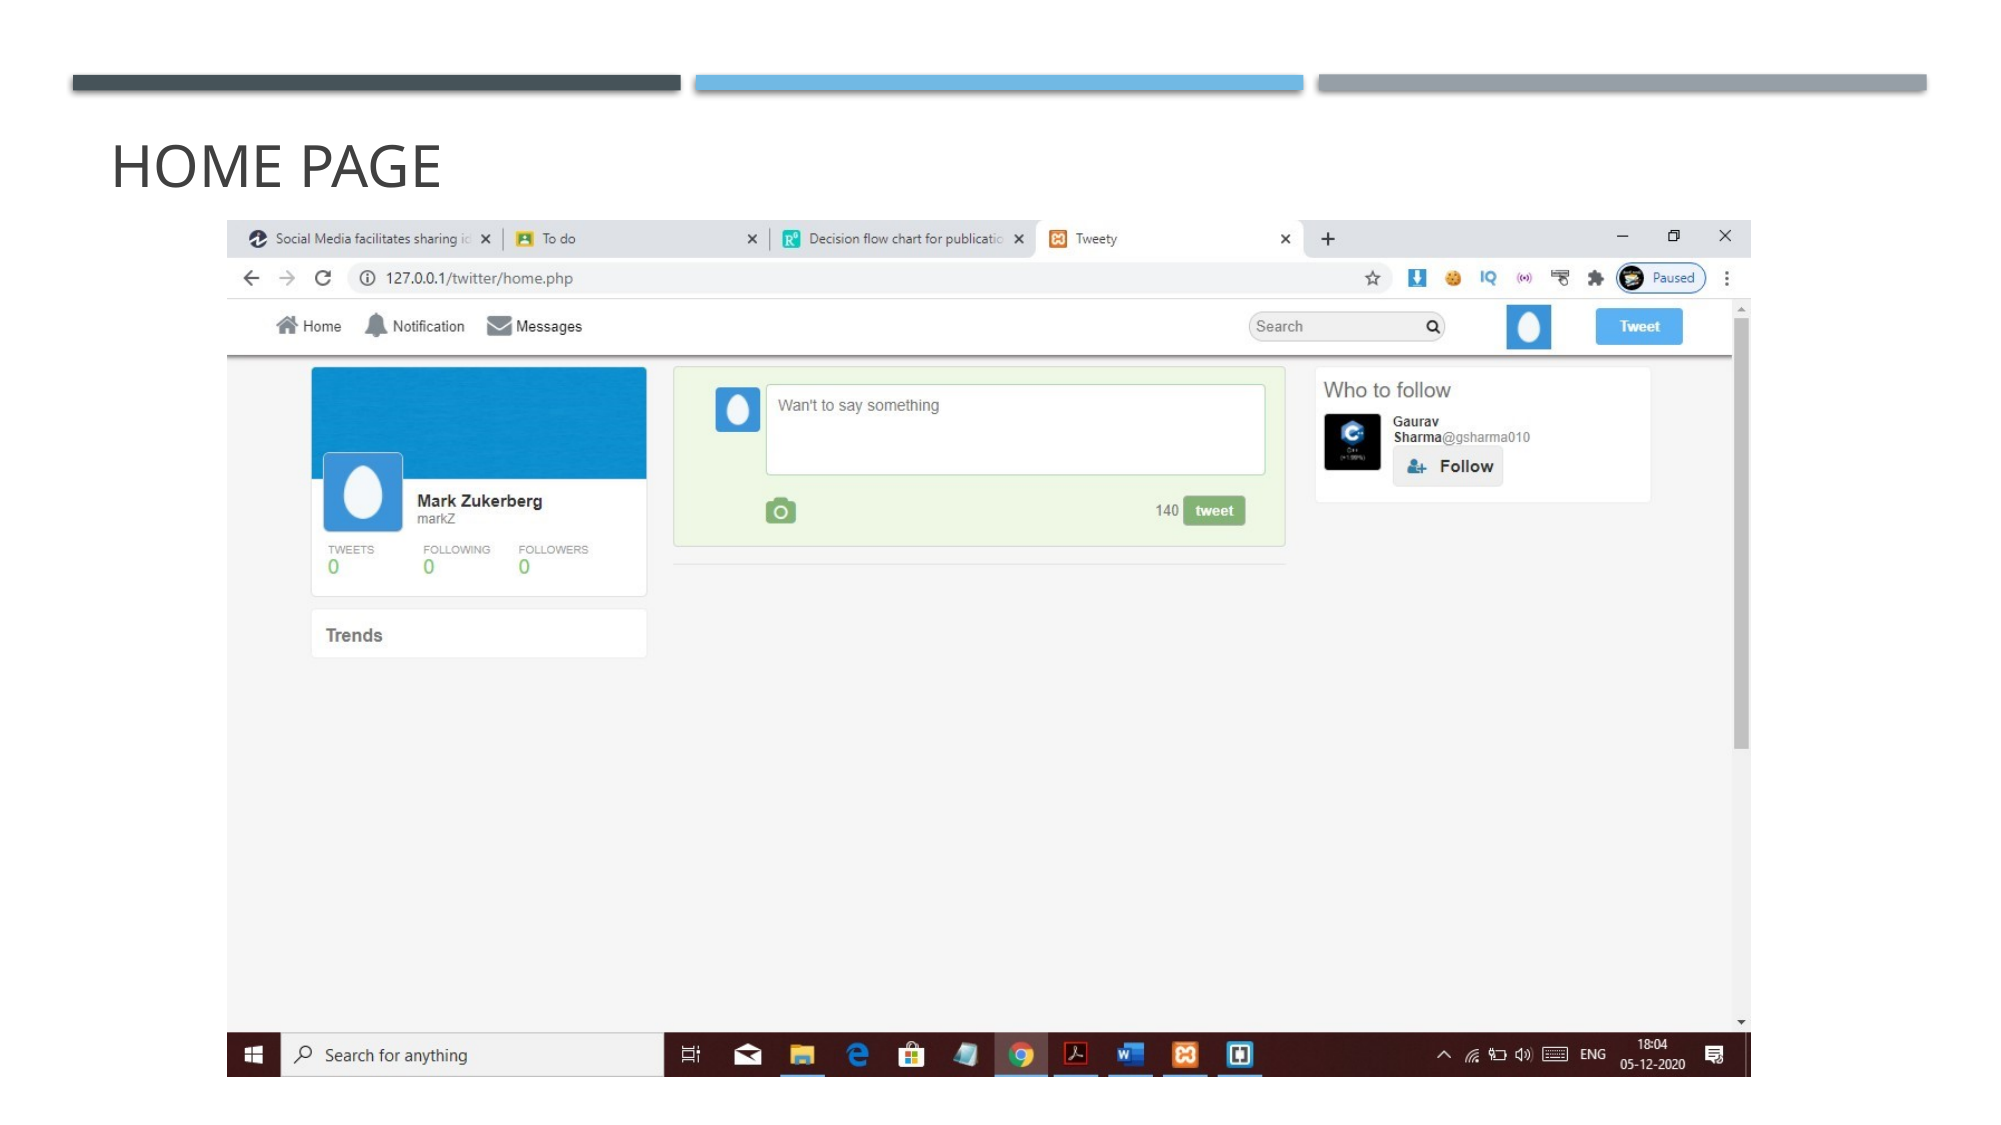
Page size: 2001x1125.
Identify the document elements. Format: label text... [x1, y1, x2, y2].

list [227, 220, 1751, 1078]
title Home page [95, 115, 1905, 207]
